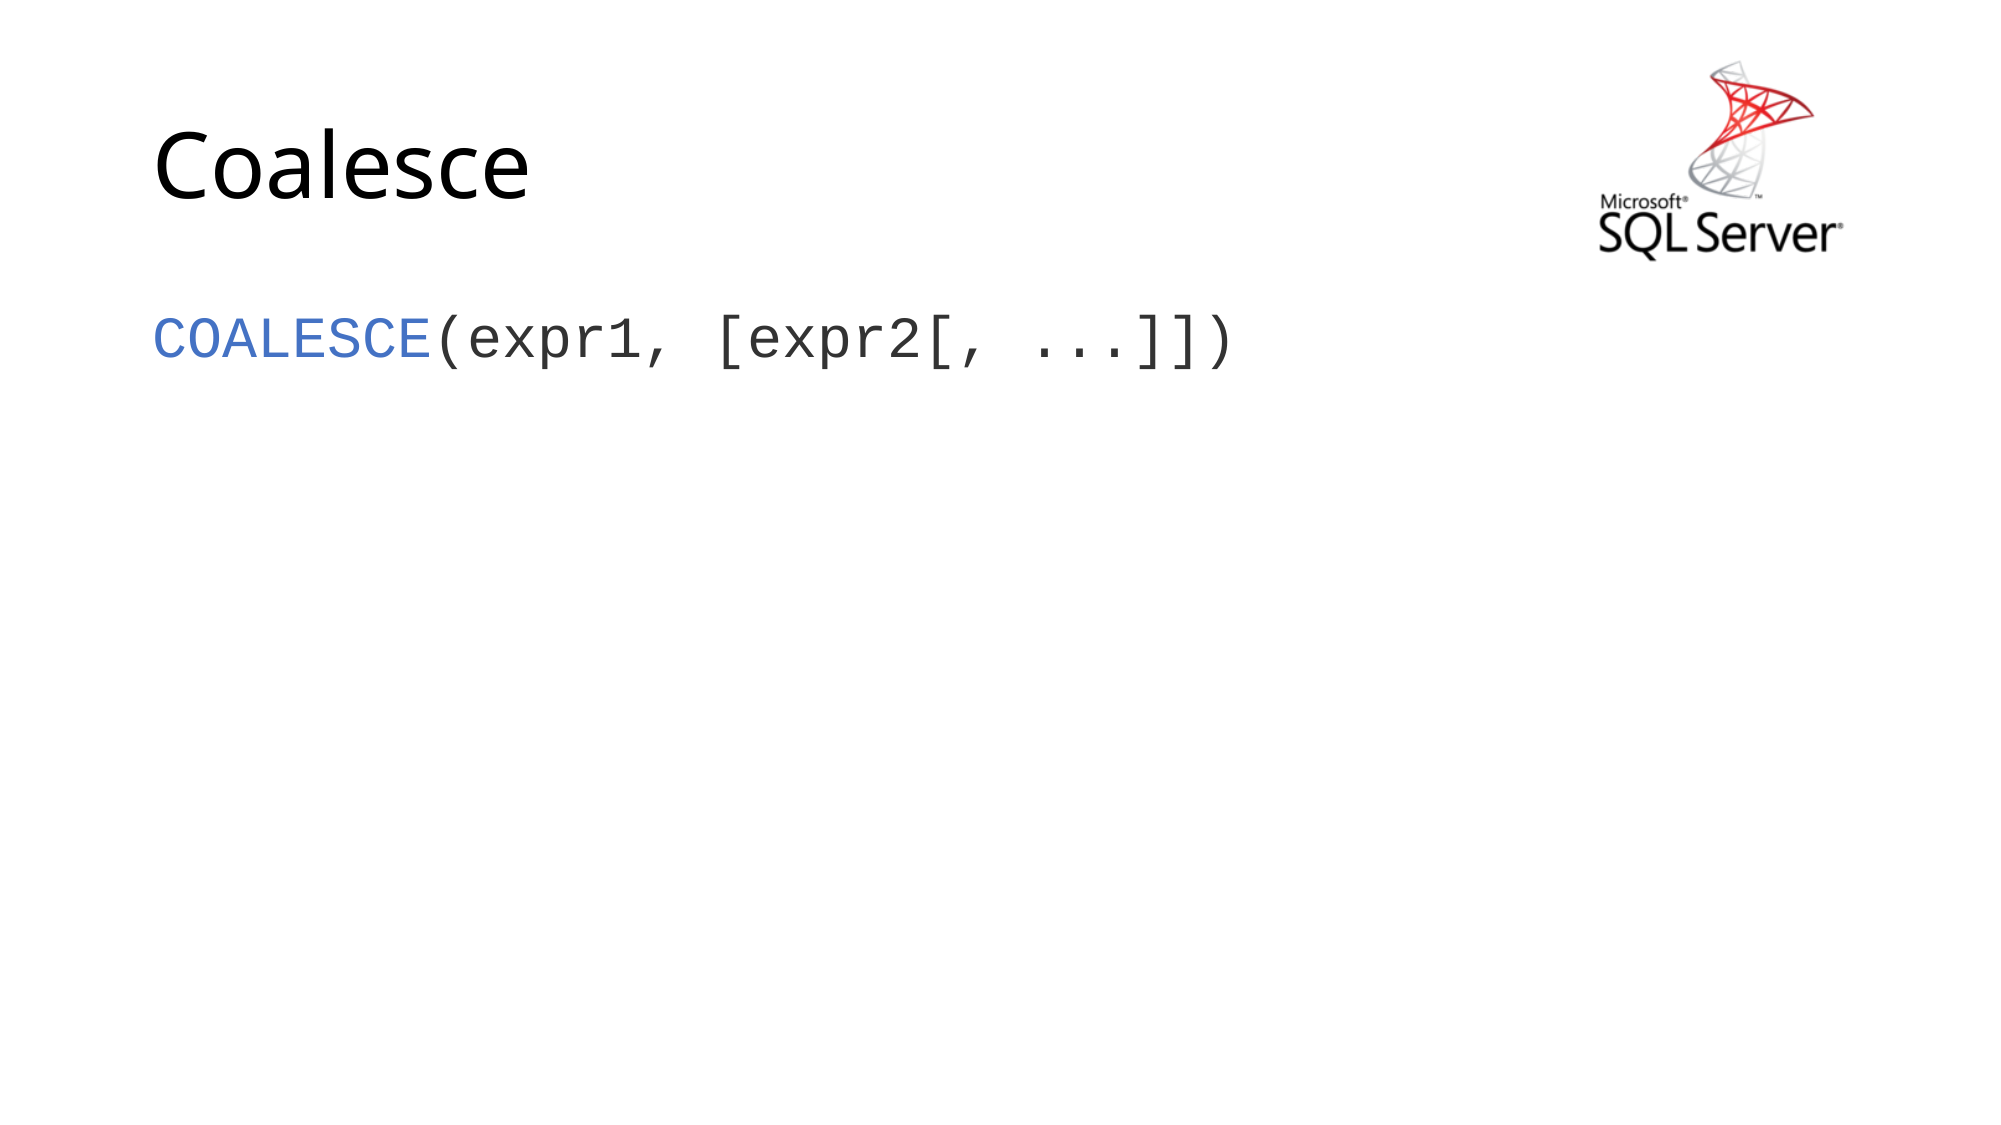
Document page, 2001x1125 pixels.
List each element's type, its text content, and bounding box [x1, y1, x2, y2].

list COALESCE(expr1, [expr2[, ...]]) [137, 299, 1863, 1014]
title Coalesce [137, 59, 1863, 278]
picture [1598, 59, 1846, 263]
